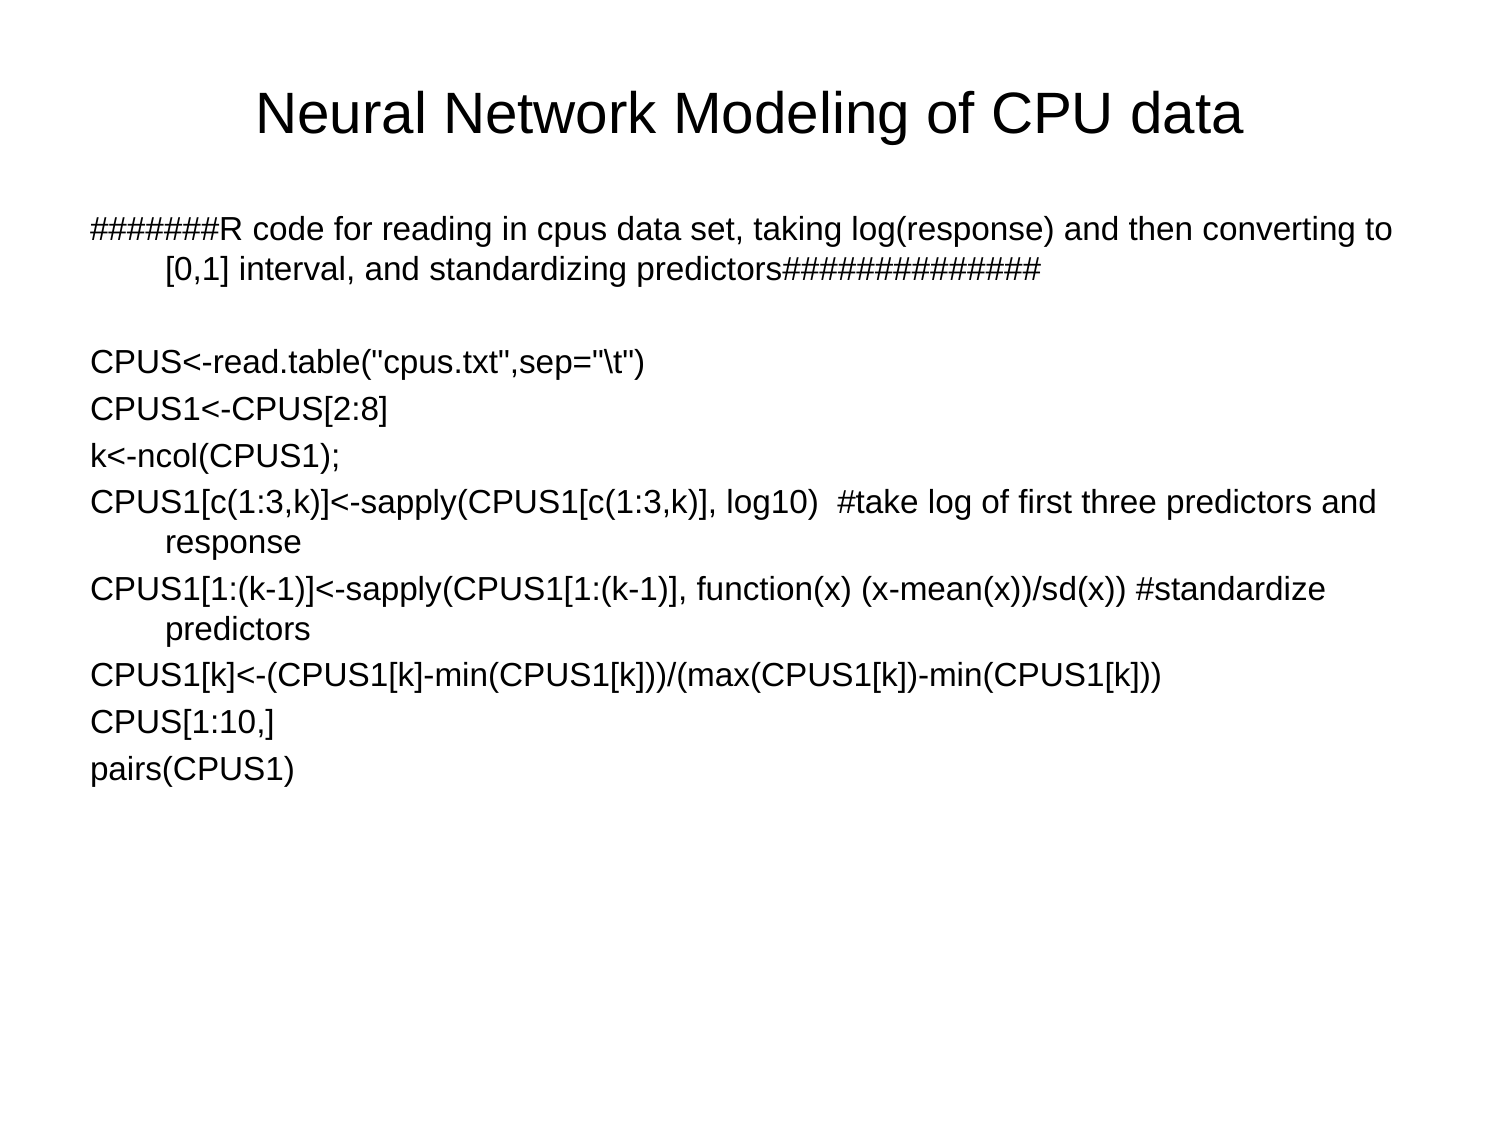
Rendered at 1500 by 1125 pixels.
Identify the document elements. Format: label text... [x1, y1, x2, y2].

list #######R code for reading in cpus data set, taking log(response) and then converting to [0,1] interval, and standardizing predictors############## CPUS<-read.table("cpus.txt",sep="\t") CPUS1<-CPUS[2:8] k<-ncol(CPUS1); CPUS1[c(1:3,k)]<-sapply(CPUS1[c(1:3,k)], log10) #take log of first three predictors and response CPUS1[1:(k-1)]<-sapply(CPUS1[1:(k-1)], function(x) (x-mean(x))/sd(x)) #standardize predictors CPUS1[k]<-(CPUS1[k]-min(CPUS1[k]))/(max(CPUS1[k])-min(CPUS1[k])) CPUS[1:10,] pairs(CPUS1) [74, 199, 1426, 1051]
title Neural Network Modeling of CPU data [74, 44, 1426, 176]
